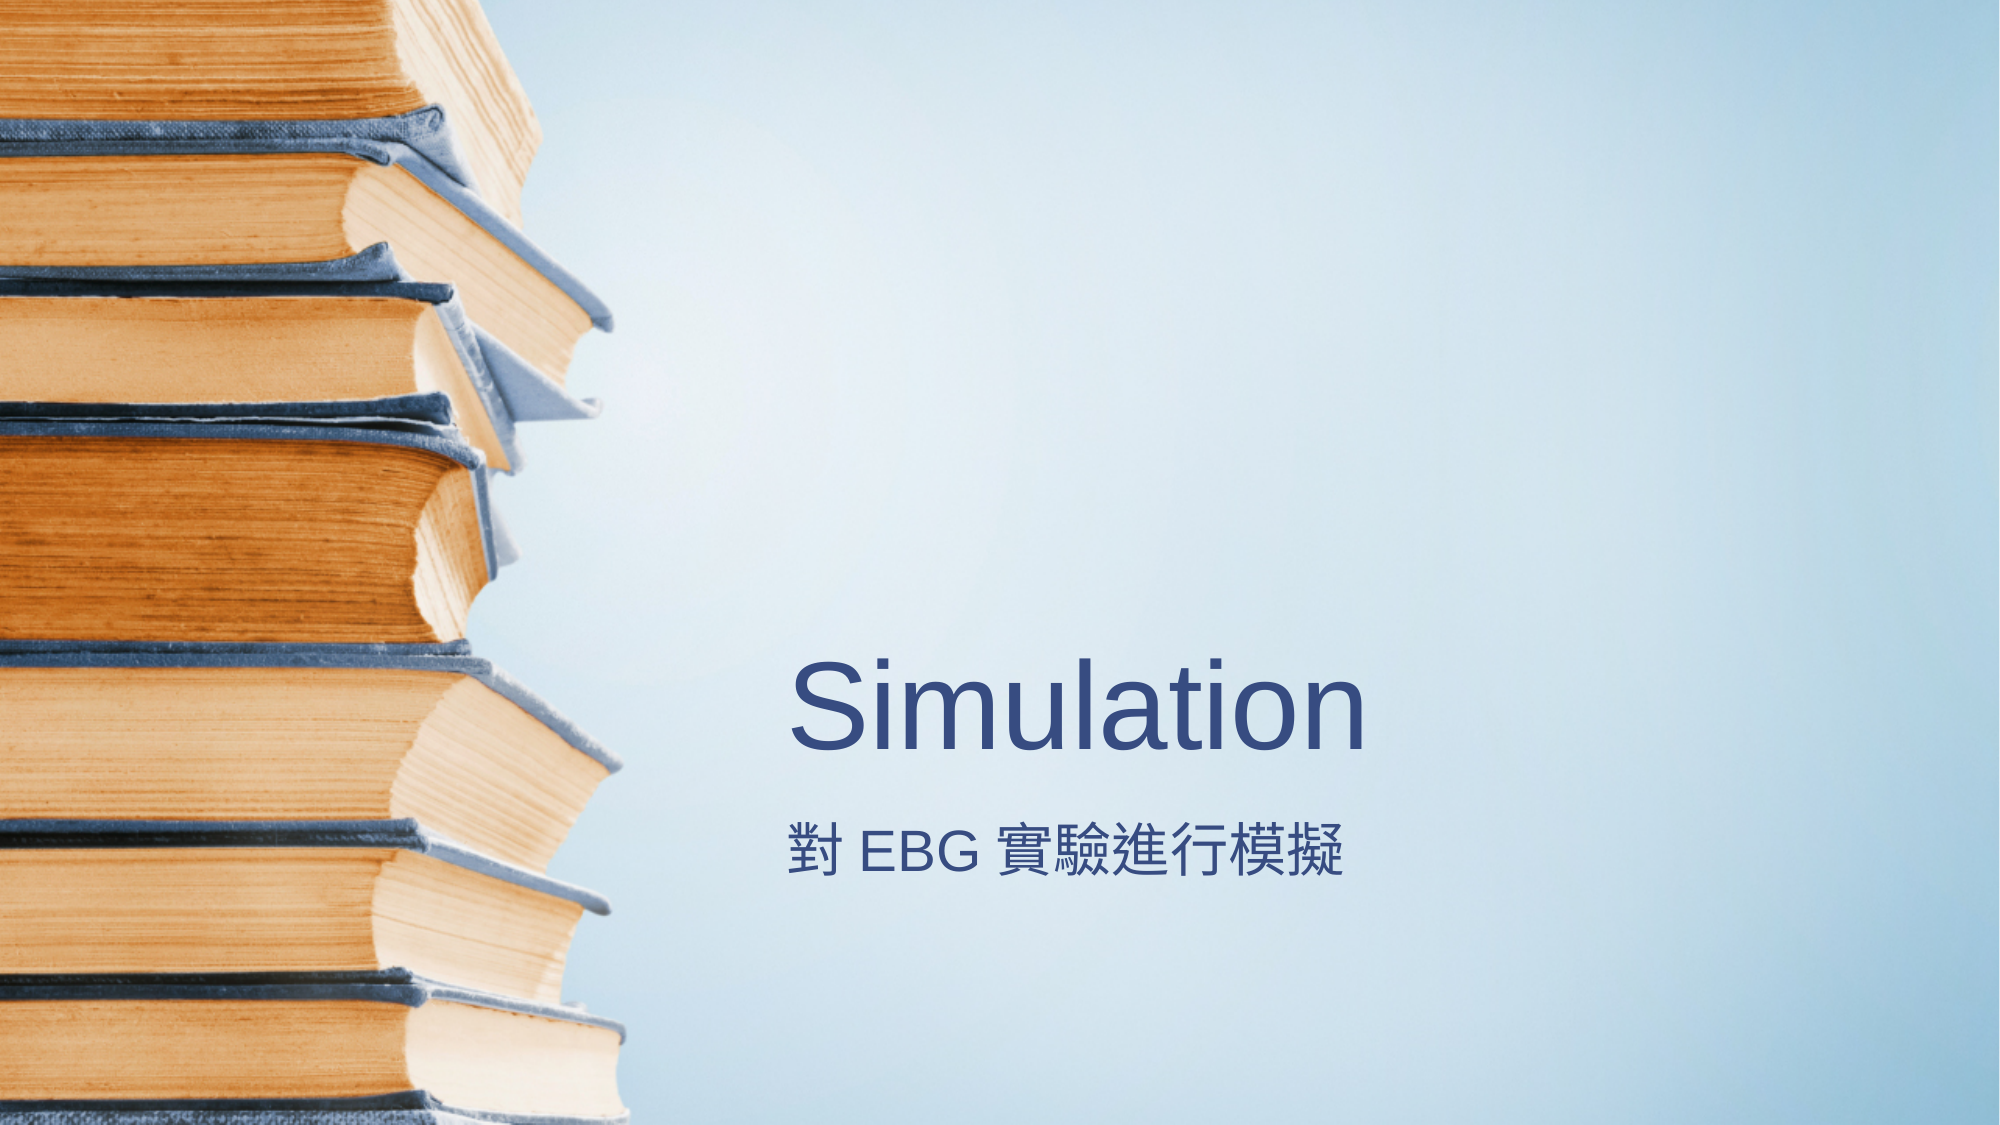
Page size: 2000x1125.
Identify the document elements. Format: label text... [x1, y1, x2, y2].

picture [0, 0, 2000, 1125]
subtitle 對EBG實驗進行模擬 [766, 808, 1917, 1013]
title Simulation [766, 245, 1917, 787]
